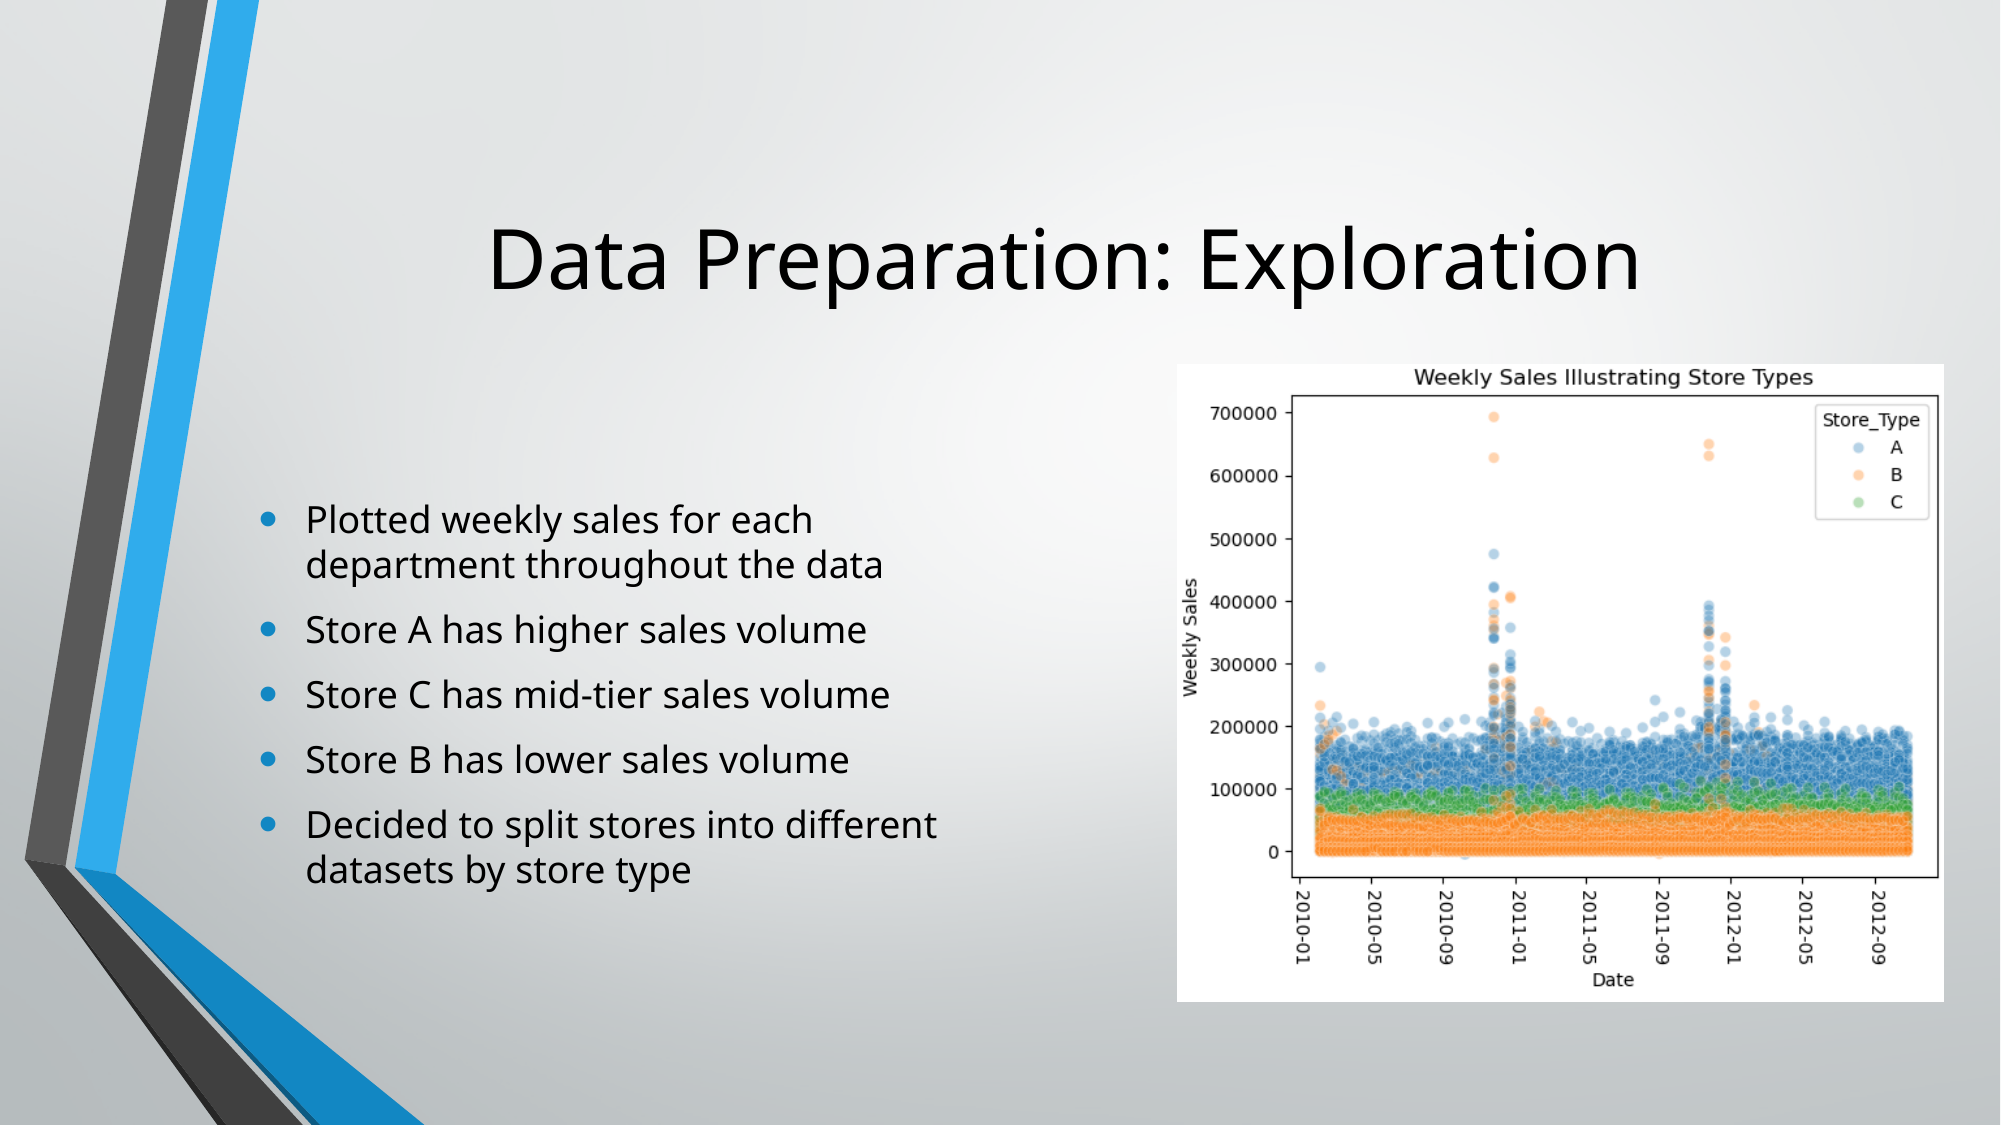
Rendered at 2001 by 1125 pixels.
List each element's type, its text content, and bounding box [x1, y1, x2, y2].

list Plotted weekly sales for each department throughout the data Store A has higher sales volume Store C has mid-tier sales volume Store B has lower sales volume Decided to split stores into different datasets by store type [243, 437, 1047, 950]
title Data Preparation: Exploration [243, 112, 1887, 400]
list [1177, 364, 1944, 1002]
